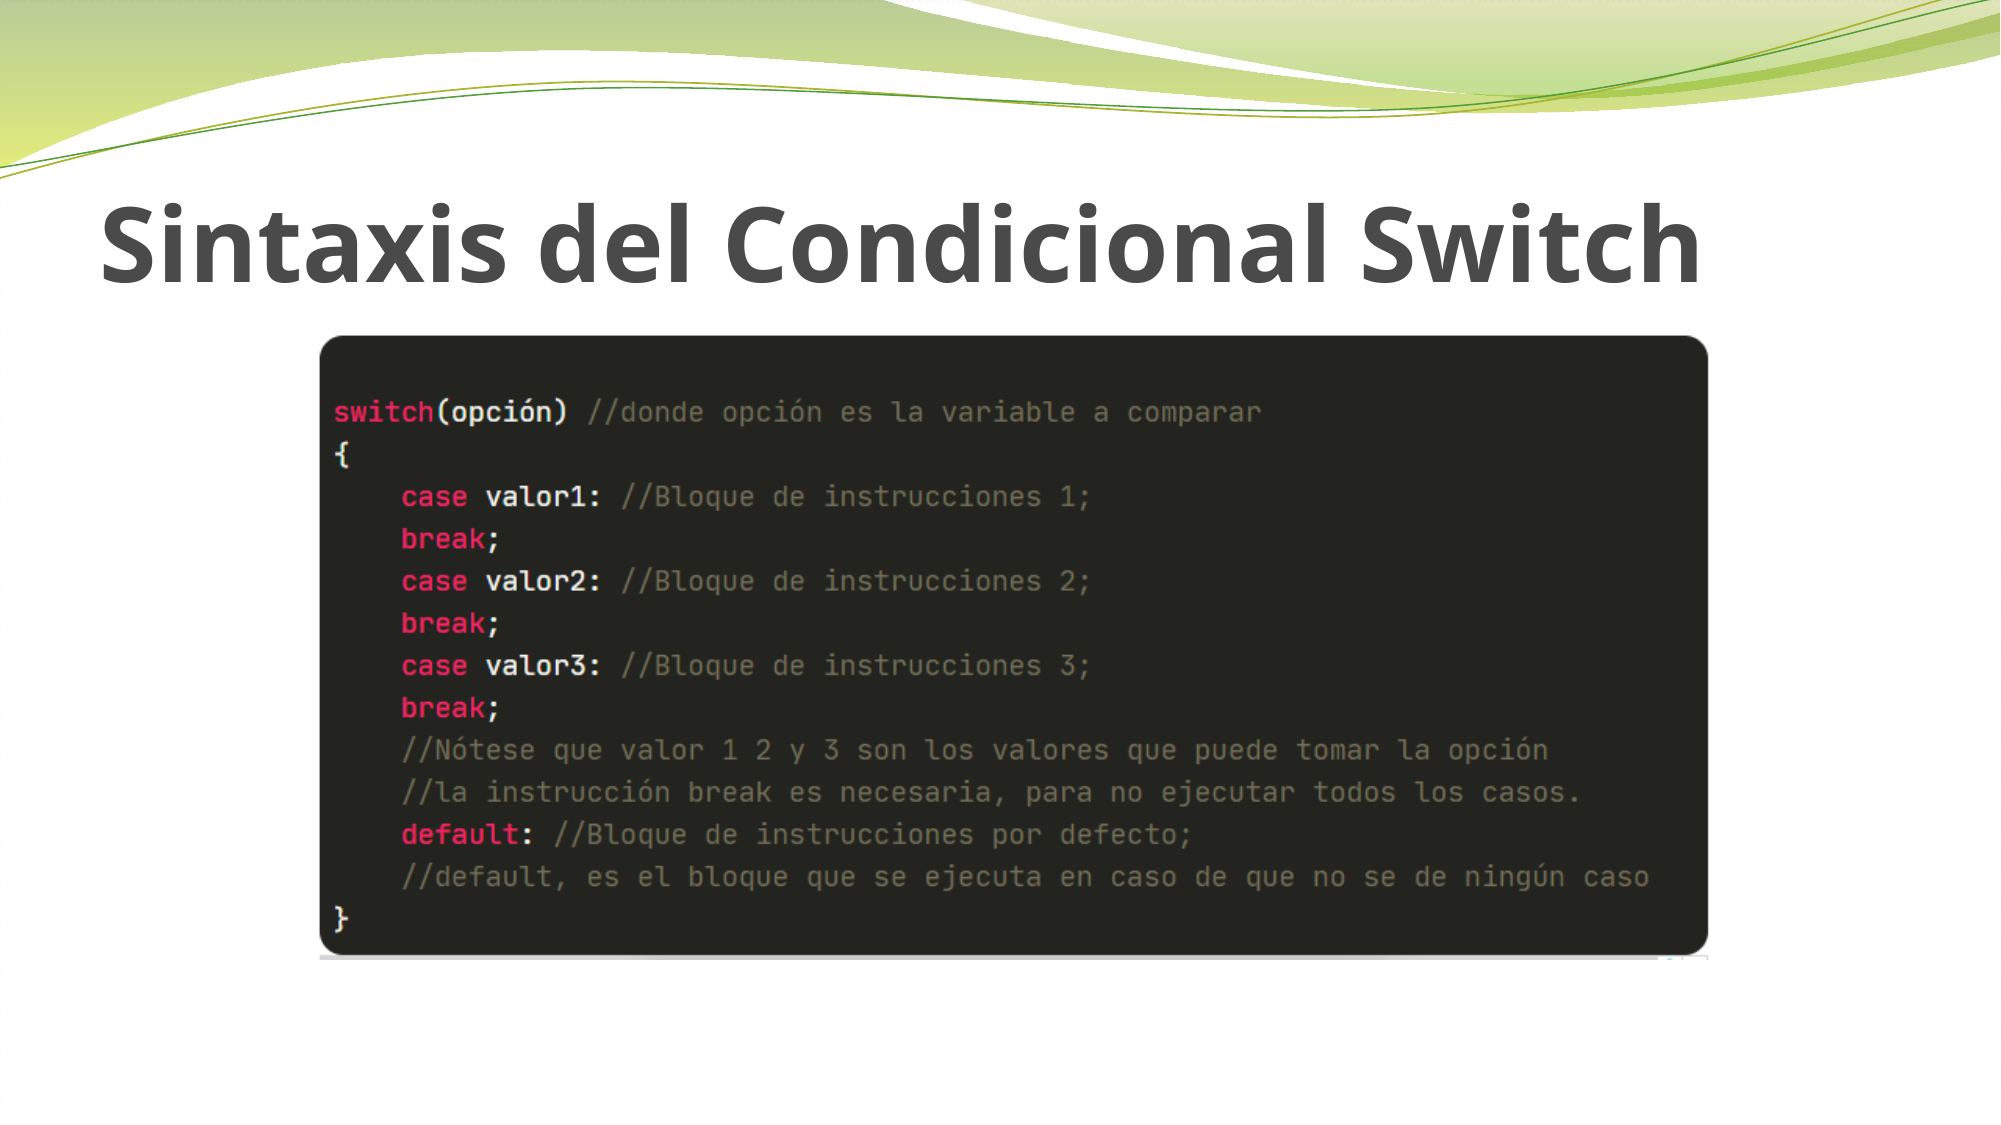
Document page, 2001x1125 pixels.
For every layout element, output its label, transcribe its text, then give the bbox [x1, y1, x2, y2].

title Sintaxis del Condicional Switch [99, 115, 1900, 303]
picture [309, 314, 1724, 960]
